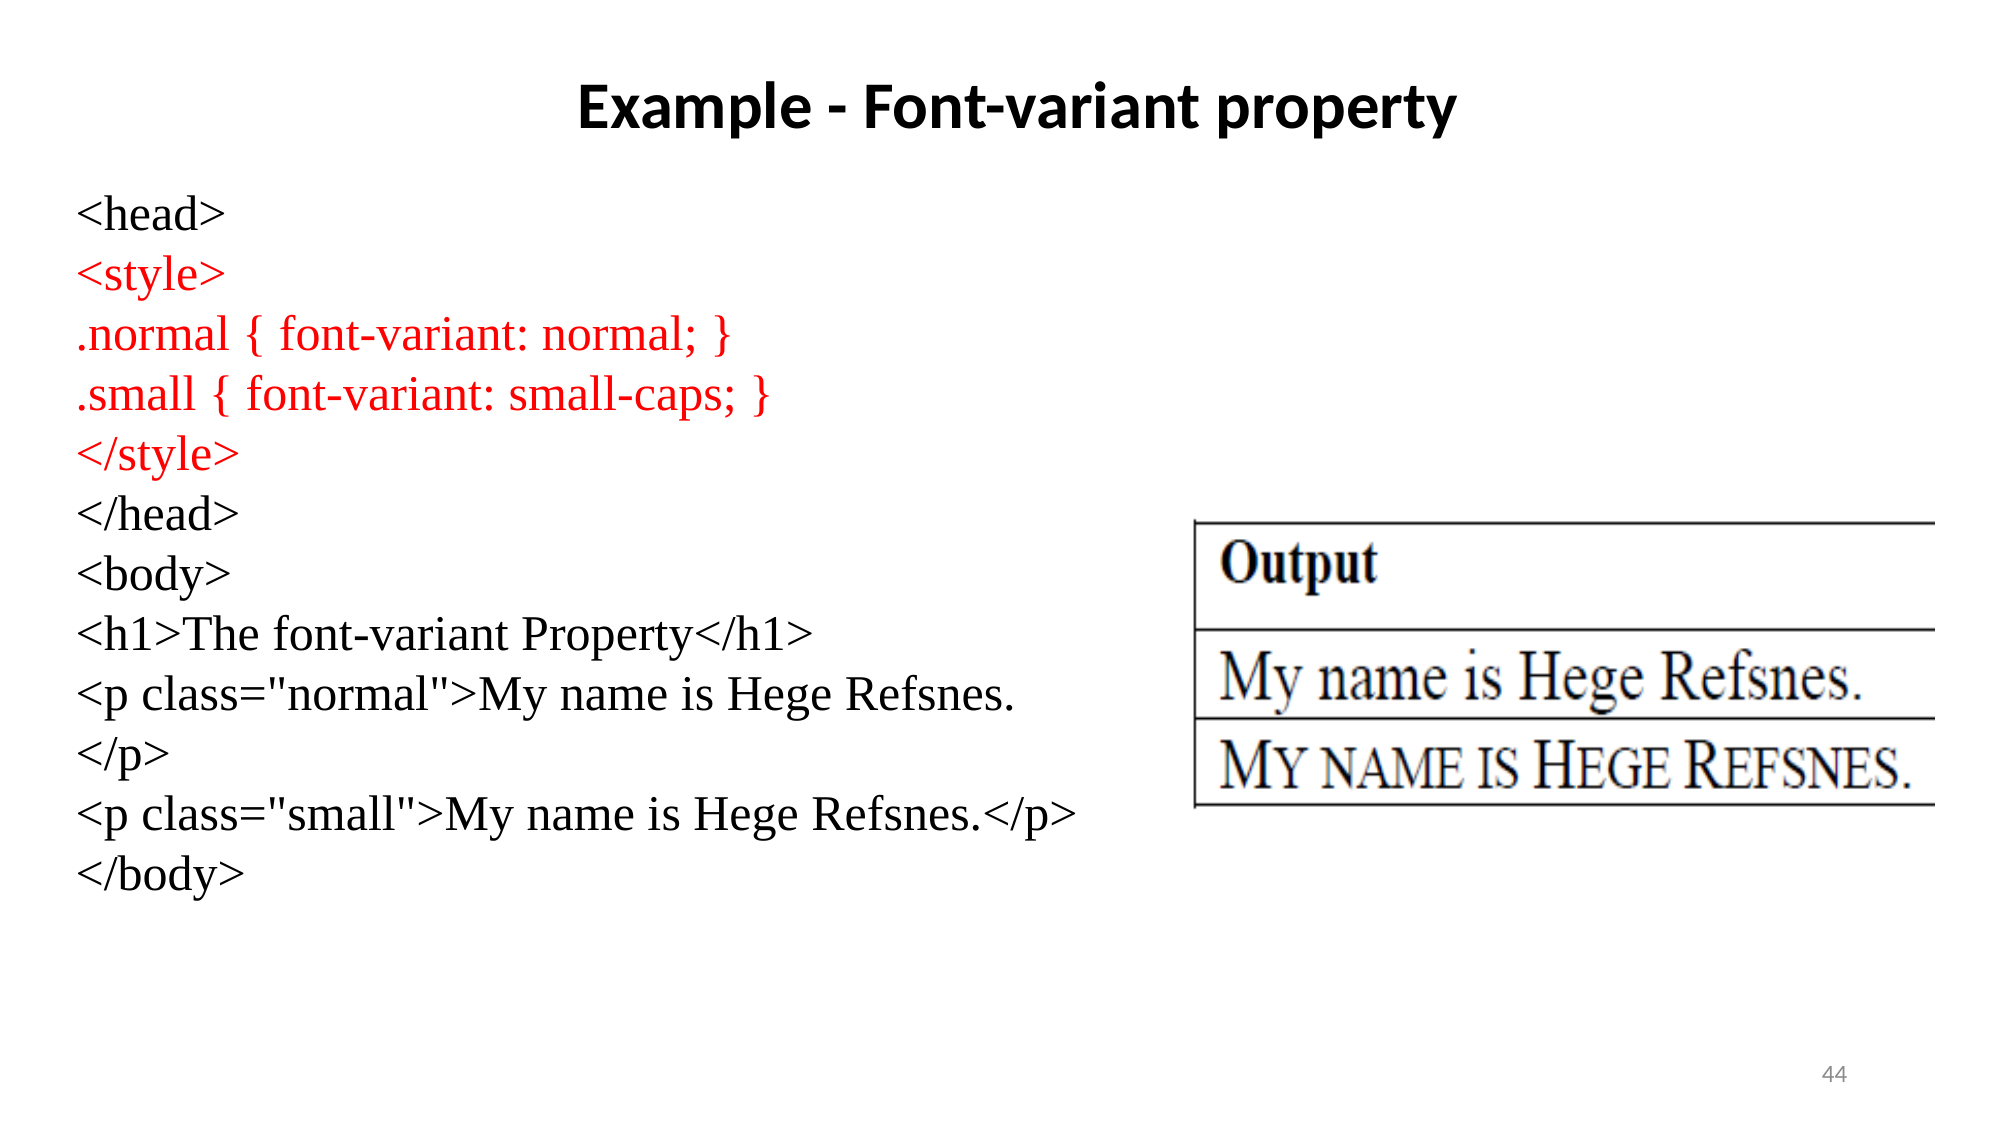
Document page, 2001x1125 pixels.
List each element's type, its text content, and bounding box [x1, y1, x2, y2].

slide_number 44 [1412, 1042, 1863, 1103]
text_box Example - Font-variant property [149, 54, 1887, 150]
text_box <head> <style> .normal { font-variant: normal; } .small { font-variant: small-caps; } </style> </head> <body> <h1>The font-variant Property</h1> <p class="normal">My name is Hege Refsnes. </p> <p class="small">My name is Hege Refsnes.</p> </body> [60, 173, 1096, 909]
picture [1182, 505, 1935, 827]
